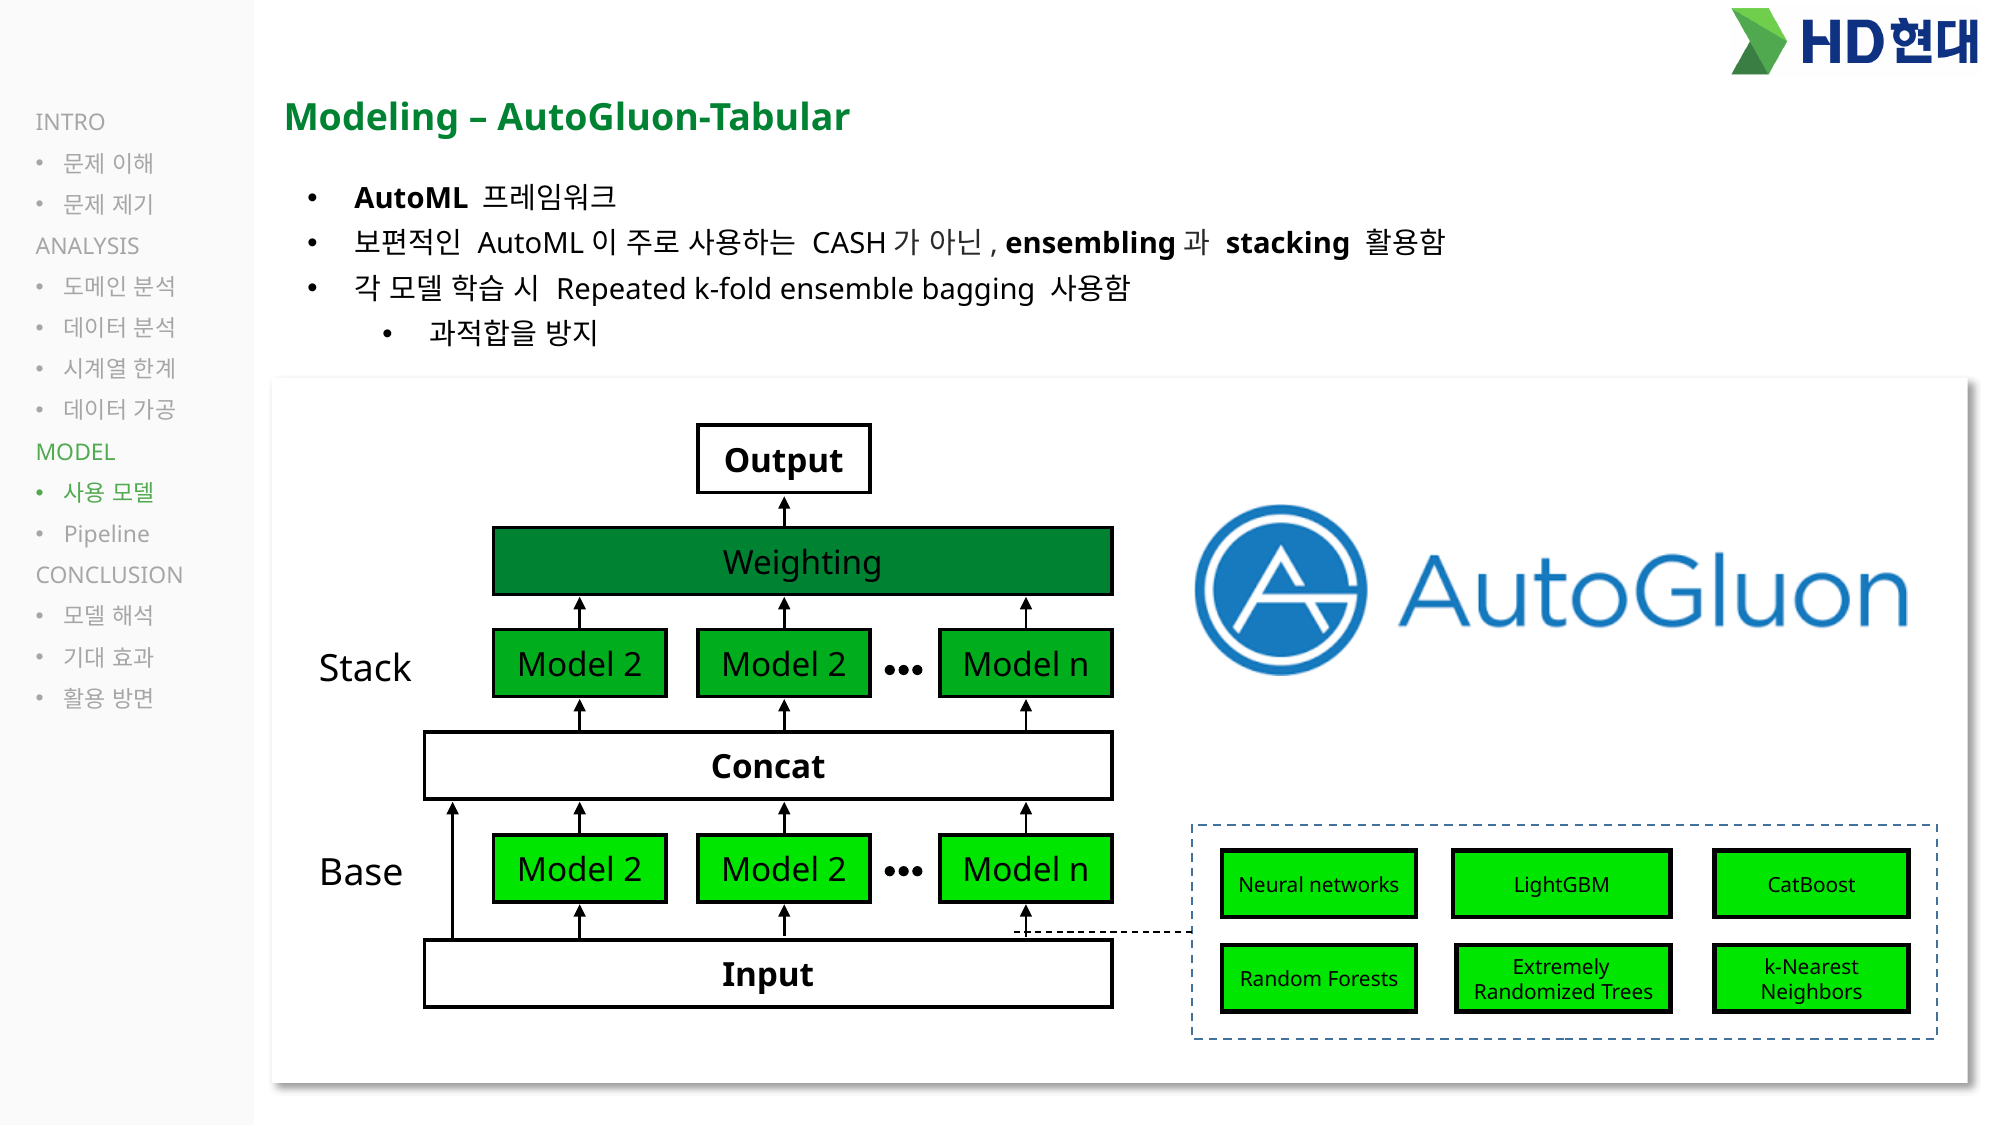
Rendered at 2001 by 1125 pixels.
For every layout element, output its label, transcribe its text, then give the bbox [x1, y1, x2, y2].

text_box Modeling – AutoGluon-Tabular [268, 63, 1270, 146]
text_box AutoML 프레임워크 보편적인 AutoML이 주로 사용하는 CASH가 아닌, ensembling과 stacking 활용함 각 모델 학습 시 Repeated k-fold ensemble bagging 사용함 과적합을 방지 [292, 161, 1858, 358]
text_box INTRO 문제 이해 문제 제기 ANALYSIS 도메인 분석 데이터 분석 시계열 한계 데이터 가공 MODEL 사용 모델 Pipeline CONCLUSION 모델 해석 기대 효과 활용 방면 [20, 86, 280, 761]
picture [1729, 4, 1981, 77]
text_box [0, 0, 254, 1125]
picture [1194, 504, 1908, 676]
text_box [271, 378, 1968, 1083]
